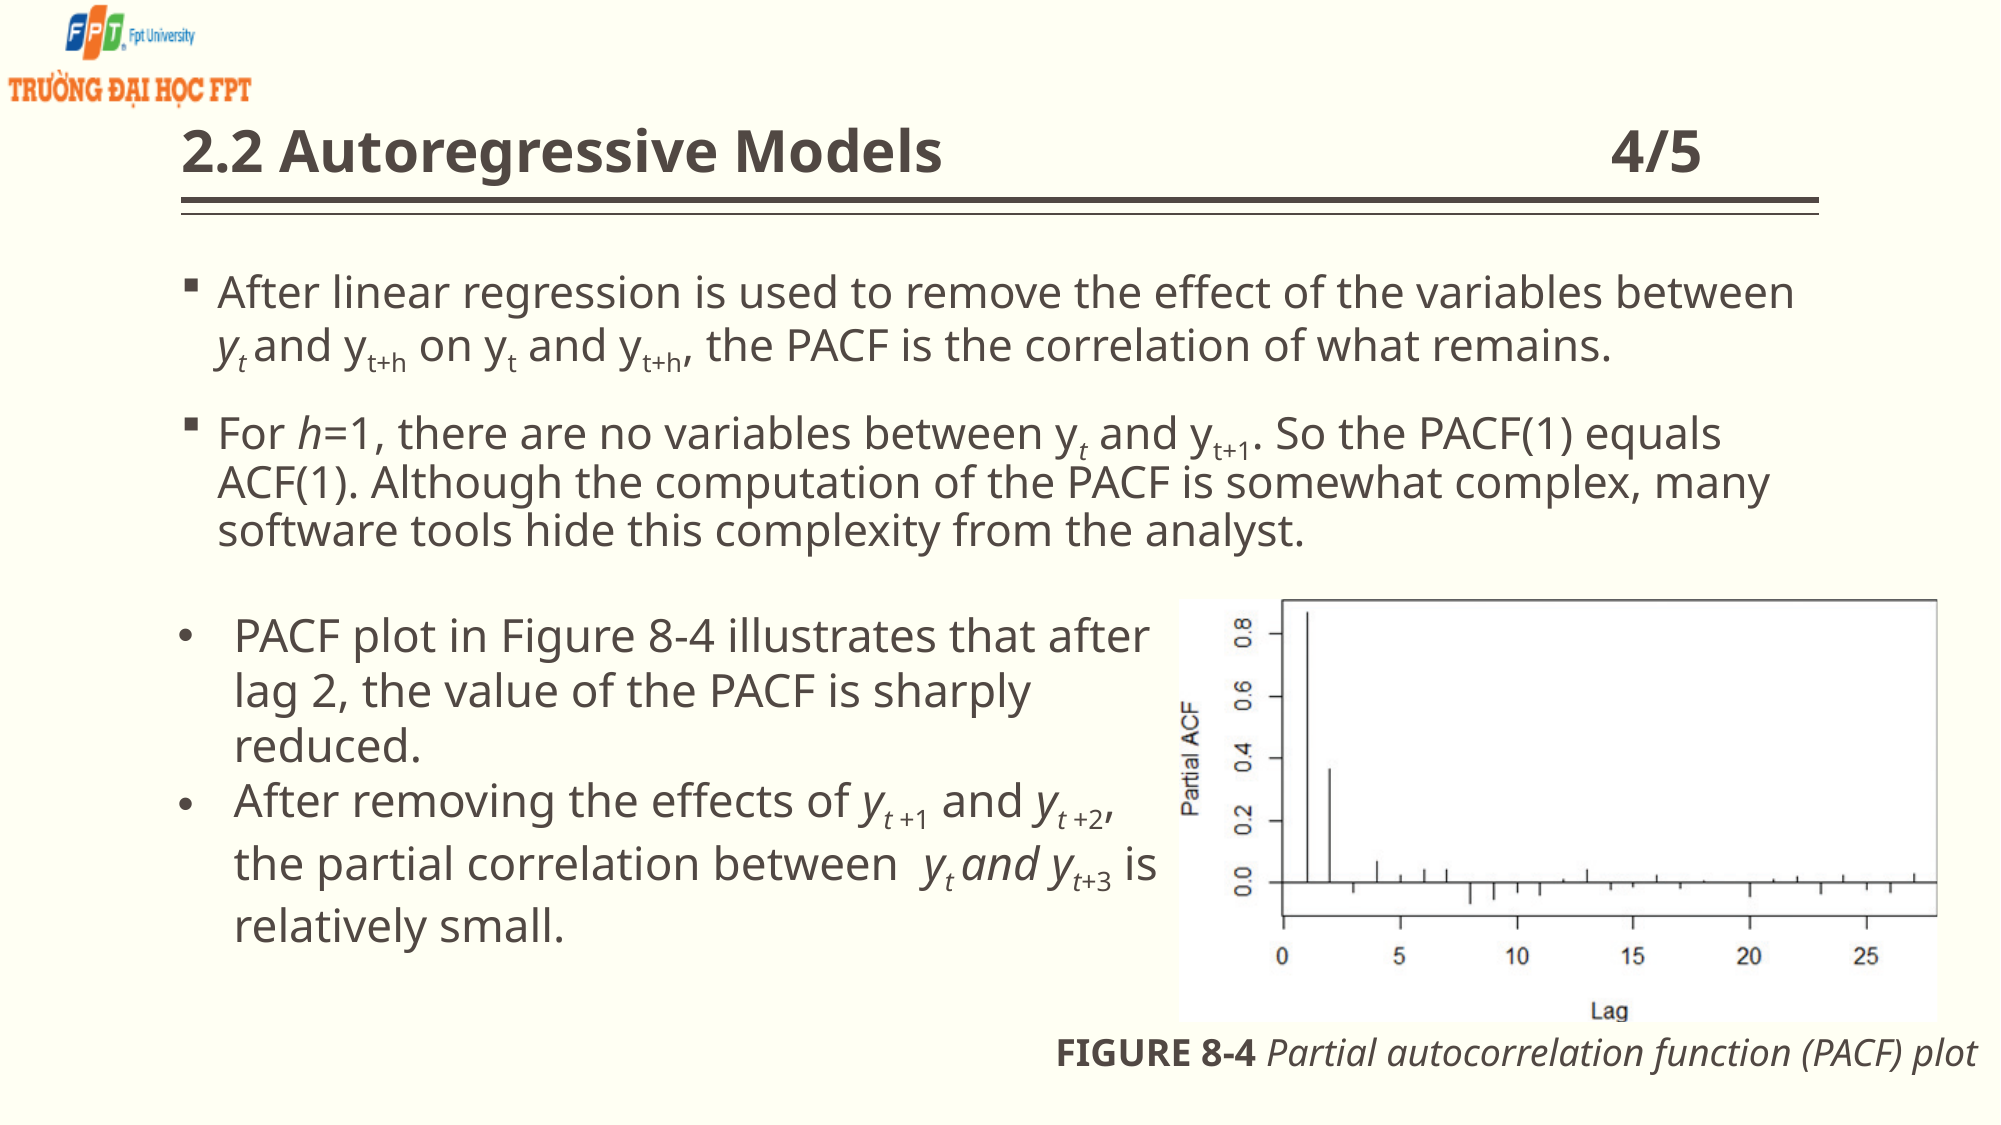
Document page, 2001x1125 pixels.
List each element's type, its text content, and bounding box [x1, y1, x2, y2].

text_box PACF plot in Figure 8-4 illustrates that after lag 2, the value of the PACF is sharply reduced. After removing the effects of yt +1 and yt +2, the partial correlation between yt and yt+3 is relatively small. [162, 599, 1177, 960]
title 2.2 Autoregressive Models 4/5 [181, 12, 1819, 193]
picture [0, 0, 272, 122]
text_box FIGURE 8-4 Partial autocorrelation function (PACF) plot [1040, 1021, 1994, 1082]
picture [1179, 599, 1938, 1022]
list After linear regression is used to remove the effect of the variables between yt and yt+h on yt and yt+h, the PACF is the correlation of what remains. For h=1, there are no variables between yt and yt+1. So the PACF(1) equals ACF(1). Although the computation of the PACF is somewhat complex, many software tools hide this complexity from the analyst. [181, 262, 1819, 599]
